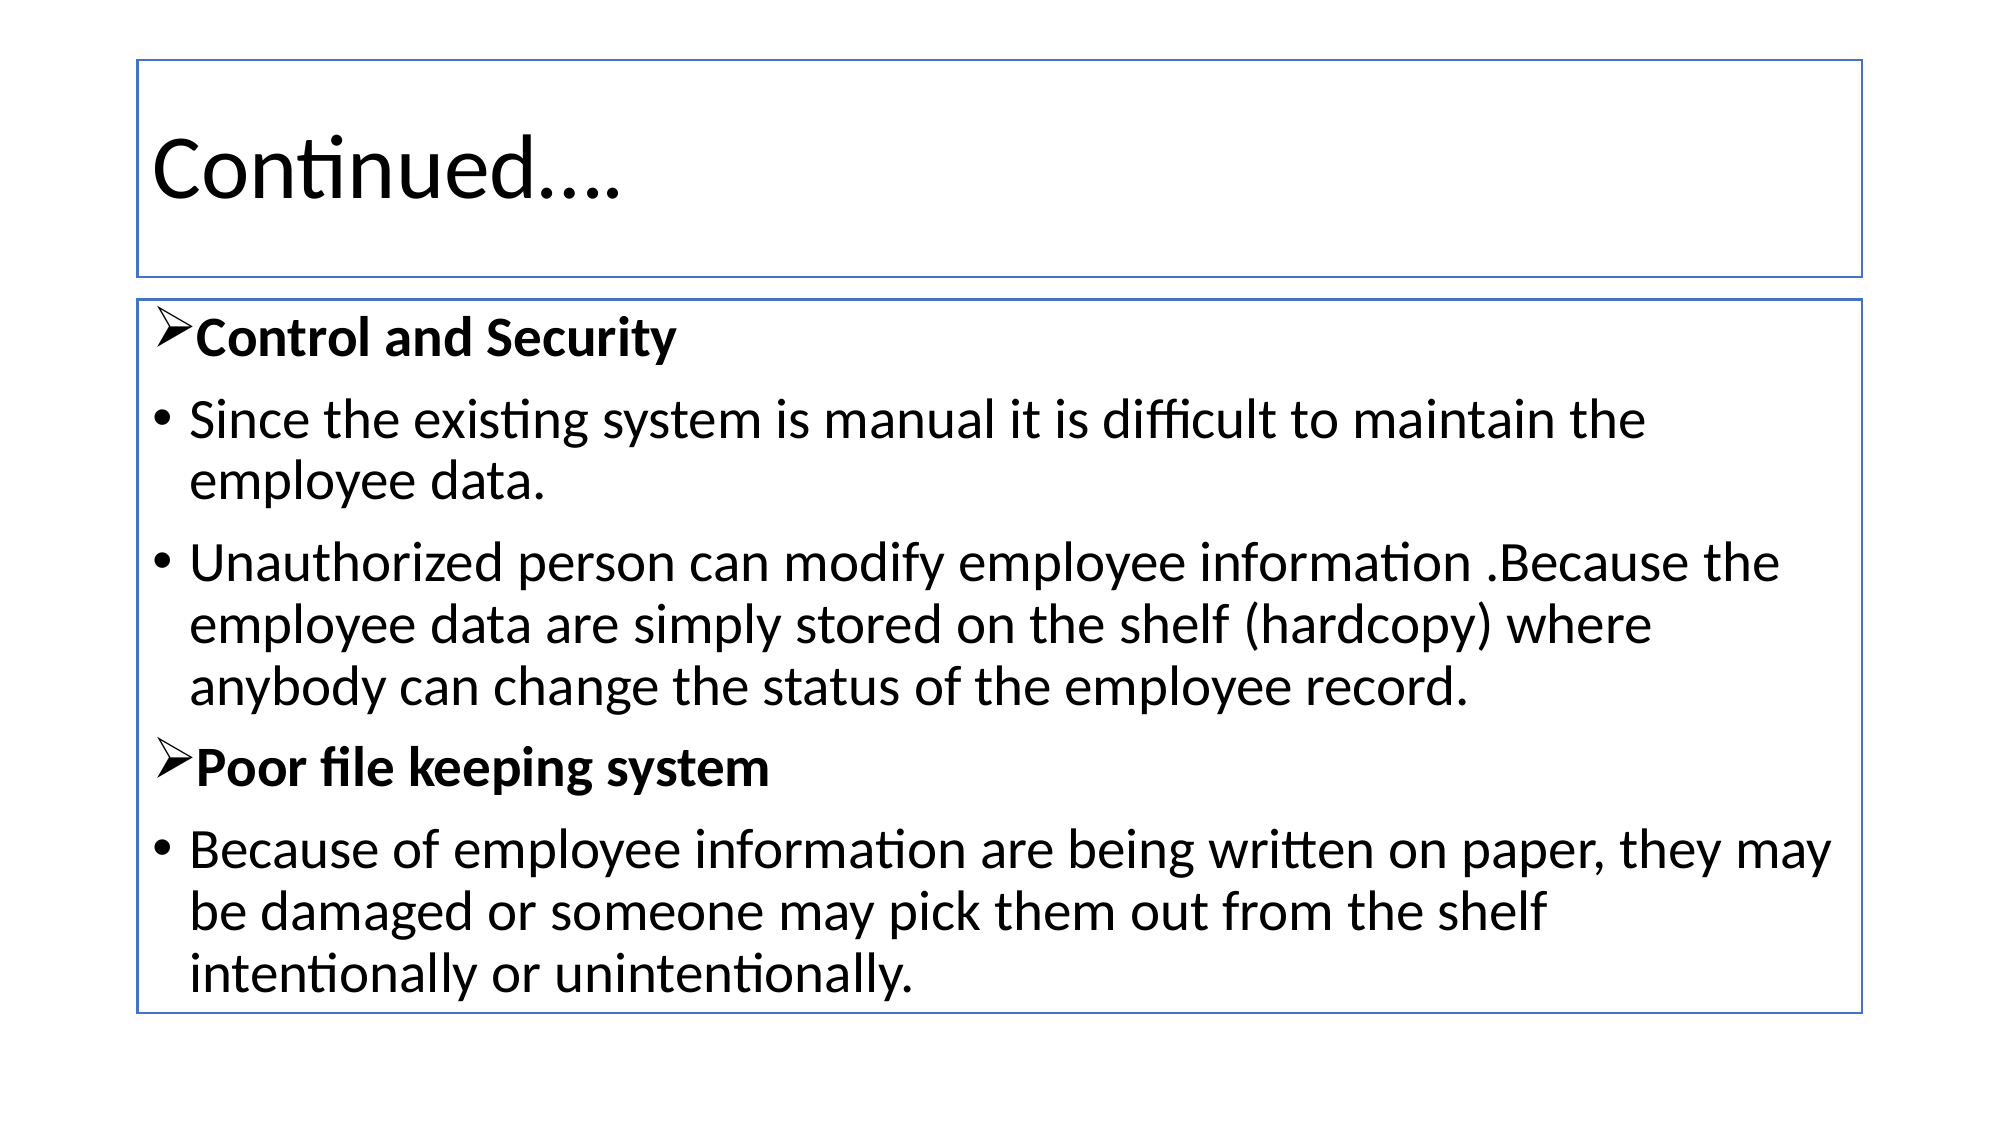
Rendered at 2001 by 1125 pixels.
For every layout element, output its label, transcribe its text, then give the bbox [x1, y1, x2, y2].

list Control and Security Since the existing system is manual it is difficult to maintain the employee data. Unauthorized person can modify employee information .Because the employee data are simply stored on the shelf (hardcopy) where anybody can change the status of the employee record. Poor file keeping system Because of employee information are being written on paper, they may be damaged or someone may pick them out from the shelf intentionally or unintentionally. [136, 298, 1863, 1014]
title Continued…. [136, 59, 1863, 278]
